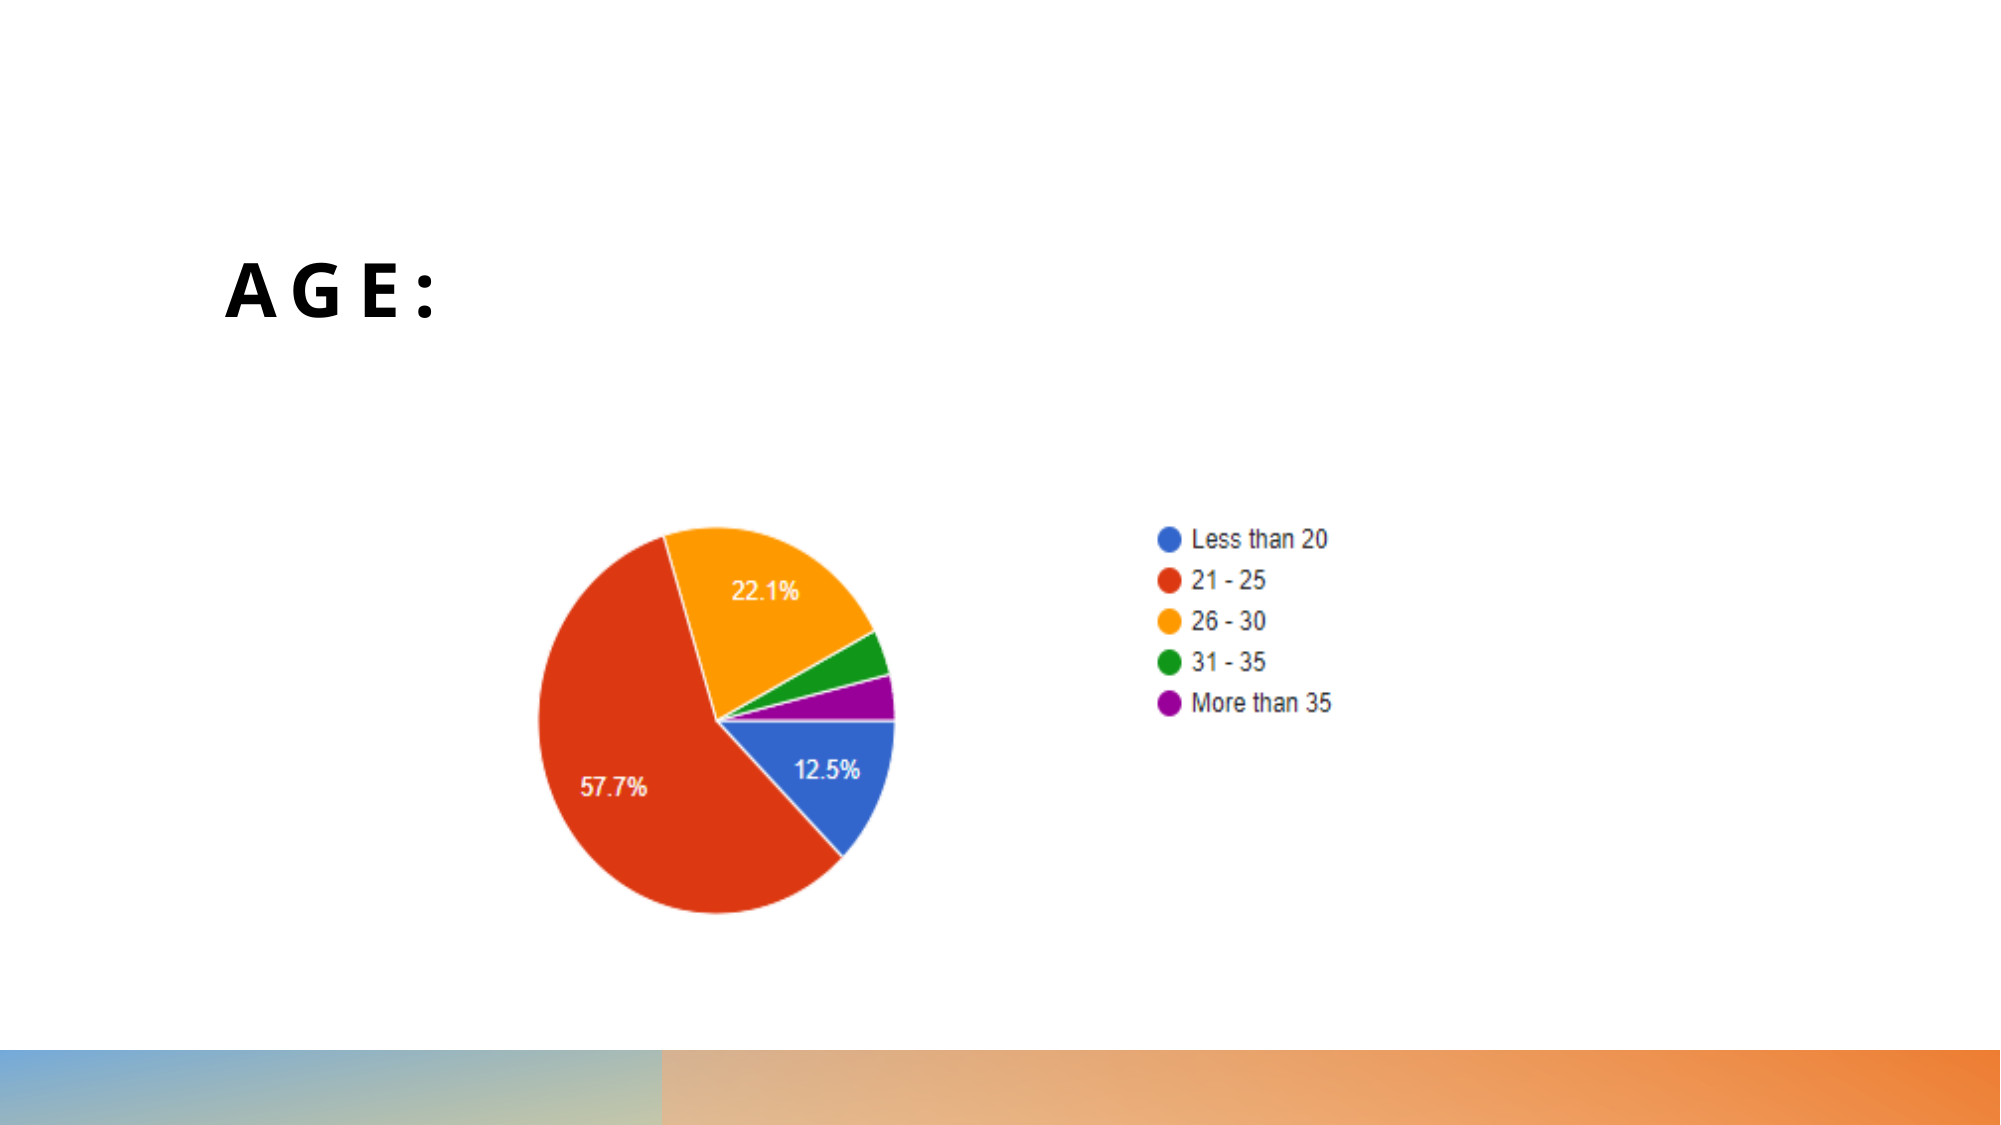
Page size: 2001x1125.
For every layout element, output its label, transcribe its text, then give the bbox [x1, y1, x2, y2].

title Age: [225, 130, 1905, 333]
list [409, 357, 1488, 969]
